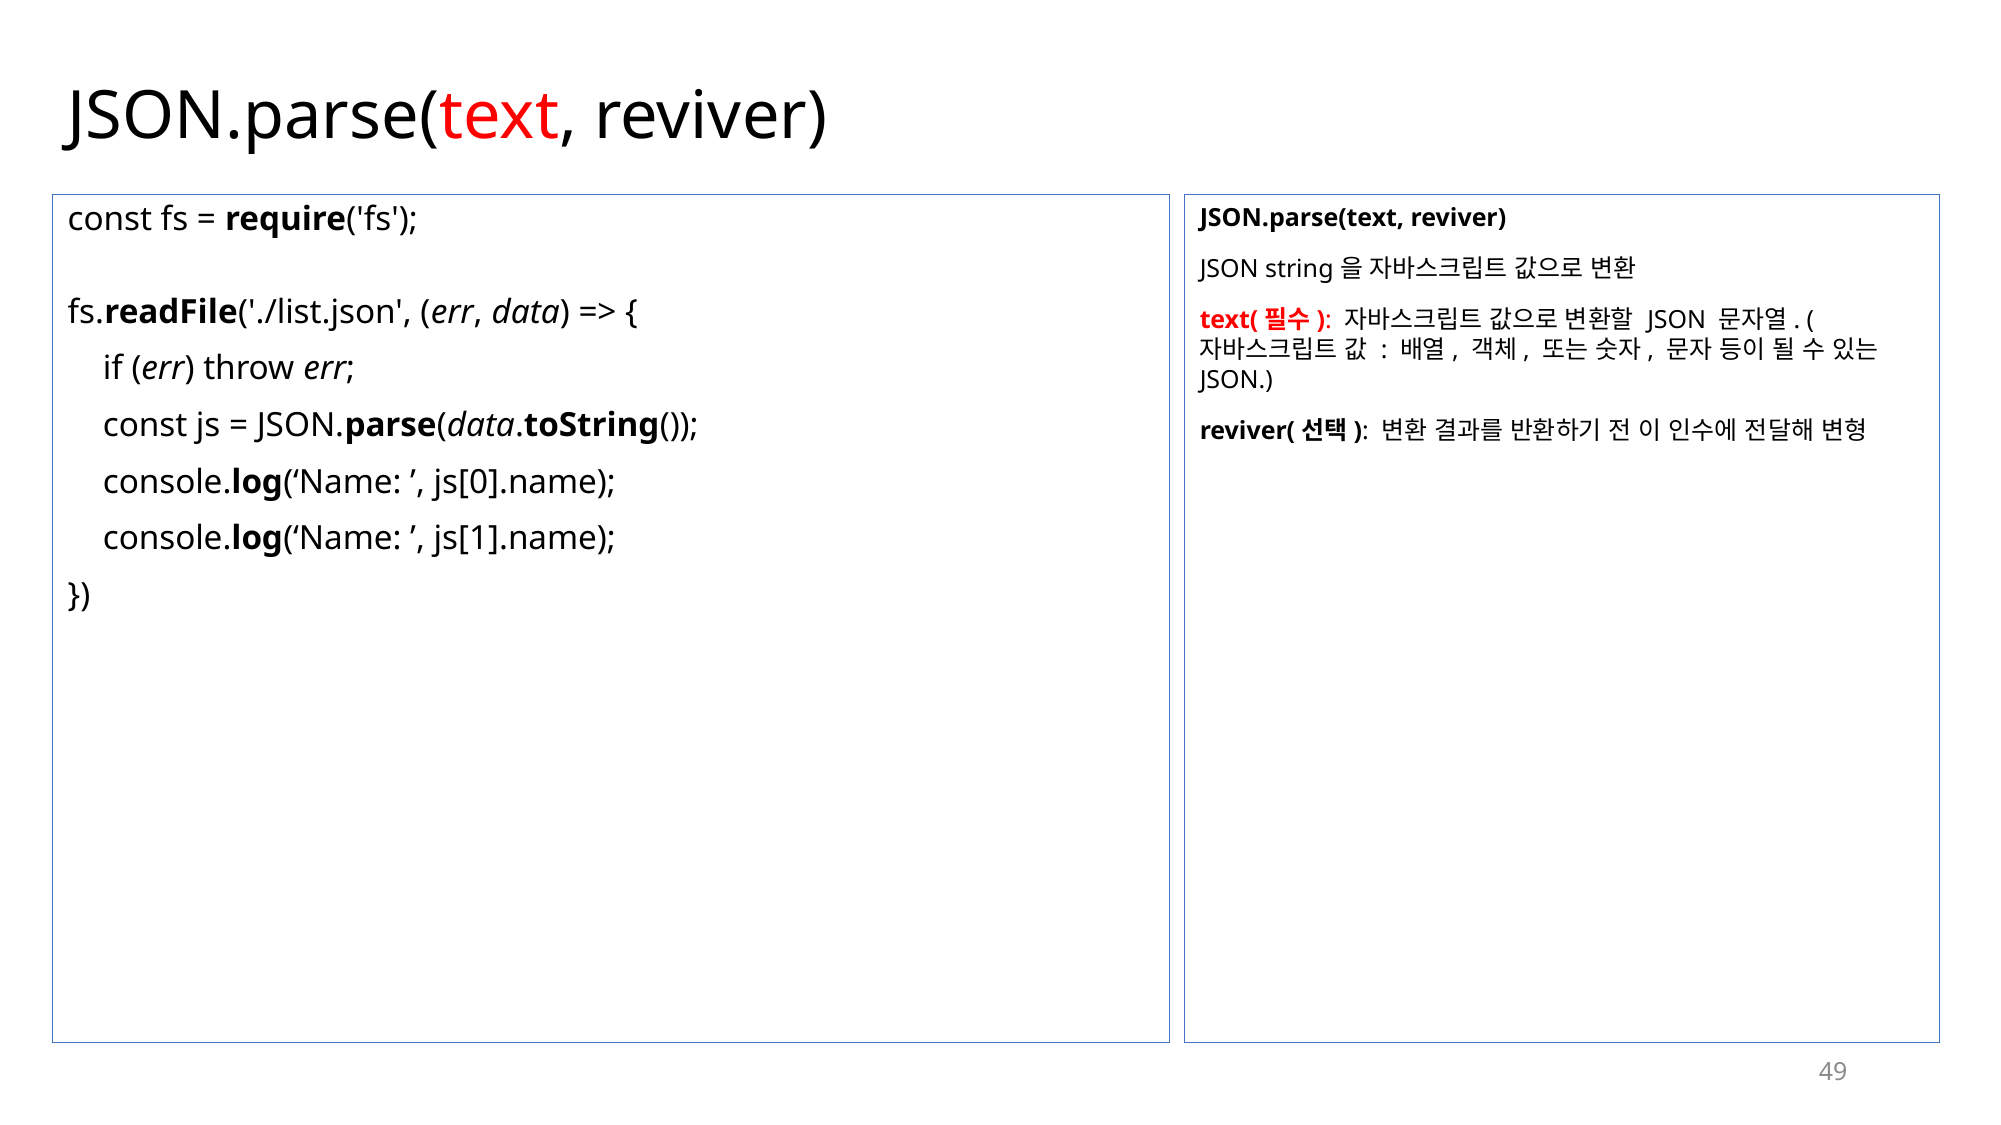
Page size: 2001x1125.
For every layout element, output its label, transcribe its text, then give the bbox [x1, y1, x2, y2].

title JSON.parse(text, reviver) [52, 59, 1952, 175]
list const fs = require('fs'); fs.readFile('./list.json', (err, data) => { if (err) throw err; const js = JSON.parse(data.toString()); console.log(‘Name: ’, js[0].name); console.log(‘Name: ’, js[1].name); }) [52, 194, 1170, 1043]
text_box JSON.parse(text, reviver) JSON string을 자바스크립트 값으로 변환 text(필수): 자바스크립트 값으로 변환할 JSON 문자열. (자바스크립트 값 : 배열, 객체, 또는 숫자, 문자 등이 될 수 있는 JSON.) reviver(선택): 변환 결과를 반환하기 전 이 인수에 전달해 변형 [1184, 194, 1940, 1043]
slide_number 49 [1412, 1043, 1863, 1103]
